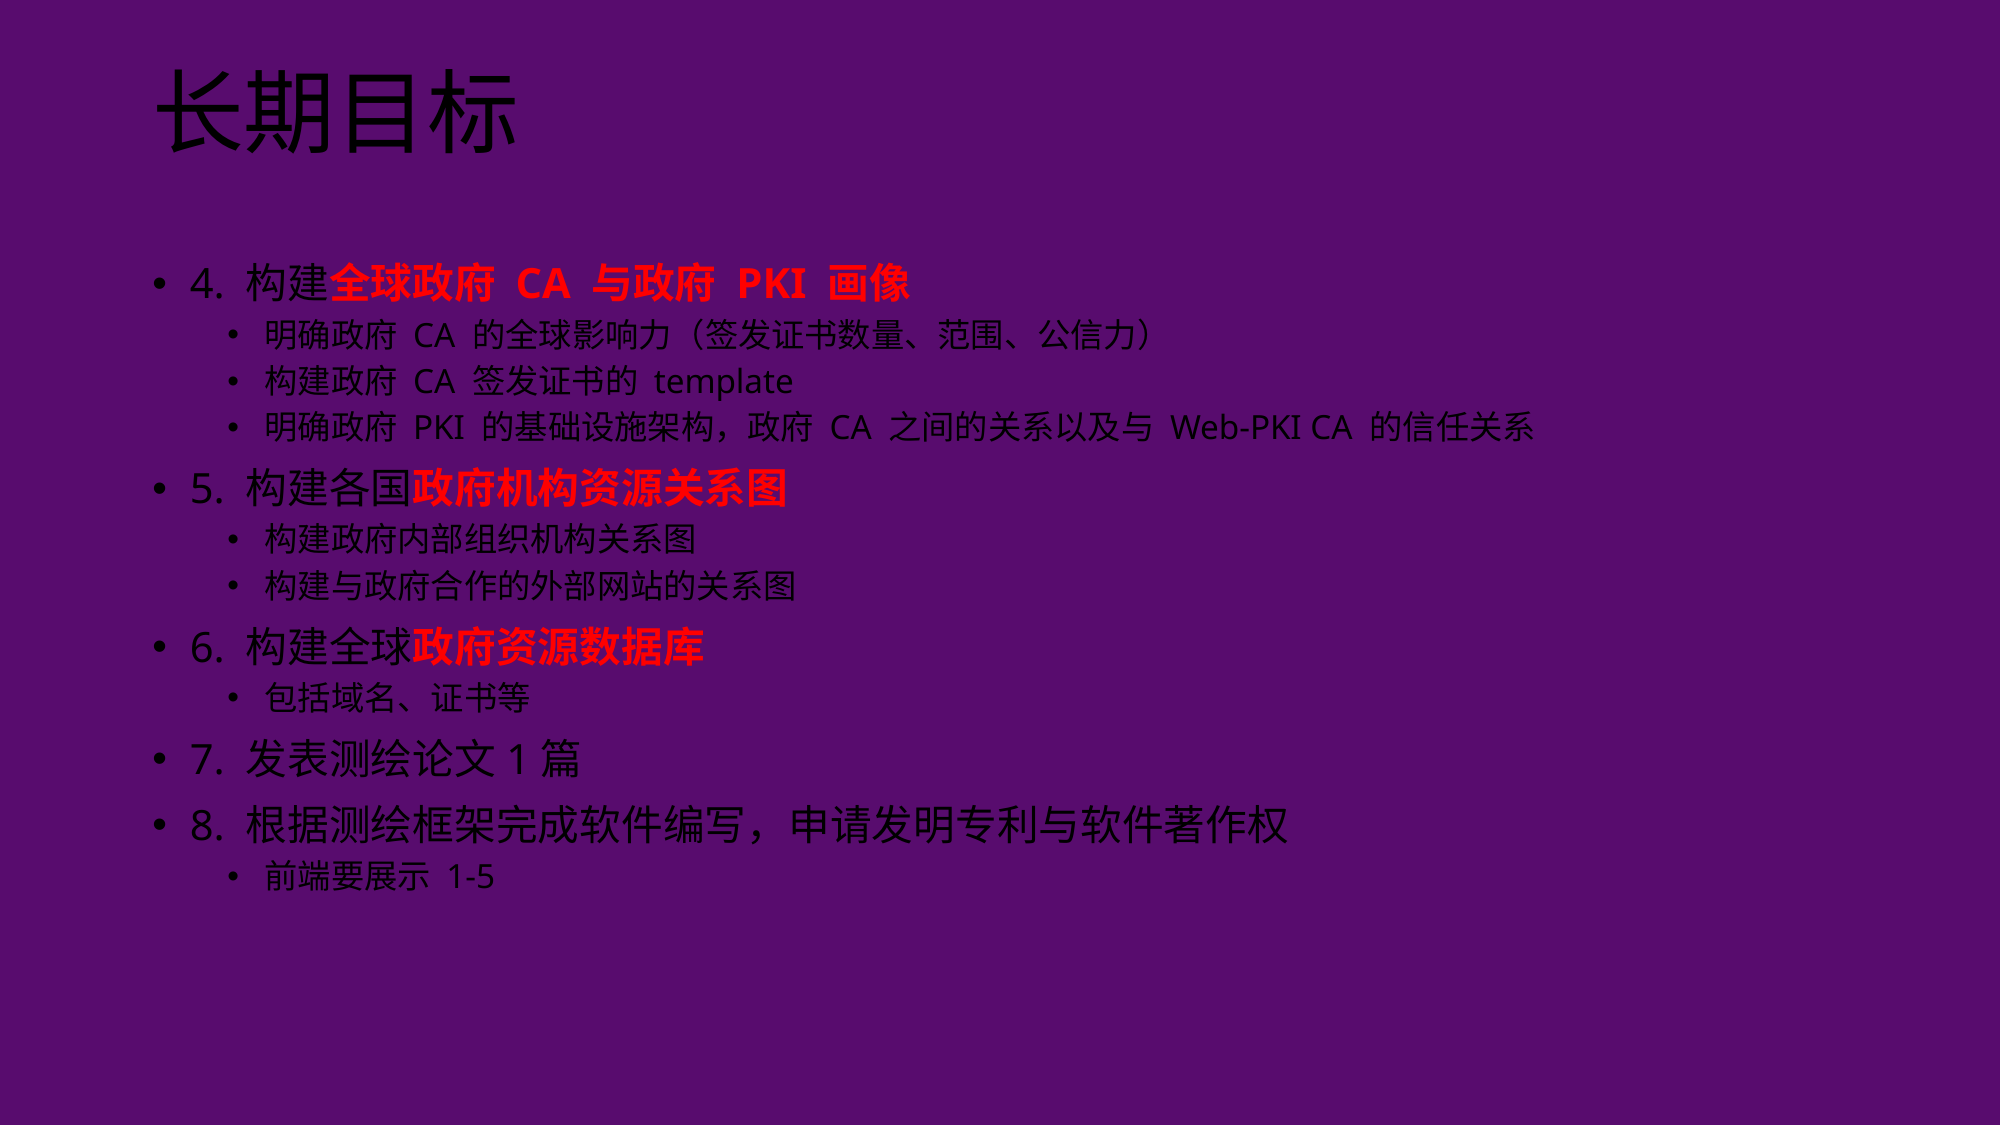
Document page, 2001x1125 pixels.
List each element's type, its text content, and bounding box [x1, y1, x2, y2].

title 长期目标 [137, 59, 1863, 255]
list 4. 构建全球政府 CA 与政府 PKI 画像 明确政府 CA 的全球影响力（签发证书数量、范围、公信力） 构建政府 CA 签发证书的 template 明确政府 PKI 的基础设施架构，政府 CA 之间的关系以及与 Web-PKI CA 的信任关系 5. 构建各国政府机构资源关系图 构建政府内部组织机构关系图 构建与政府合作的外部网站的关系图 6. 构建全球政府资源数据库 包括域名、证书等 7. 发表测绘论文1篇 8. 根据测绘框架完成软件编写，申请发明专利与软件著作权 前端要展示 1-5 [137, 255, 1863, 970]
